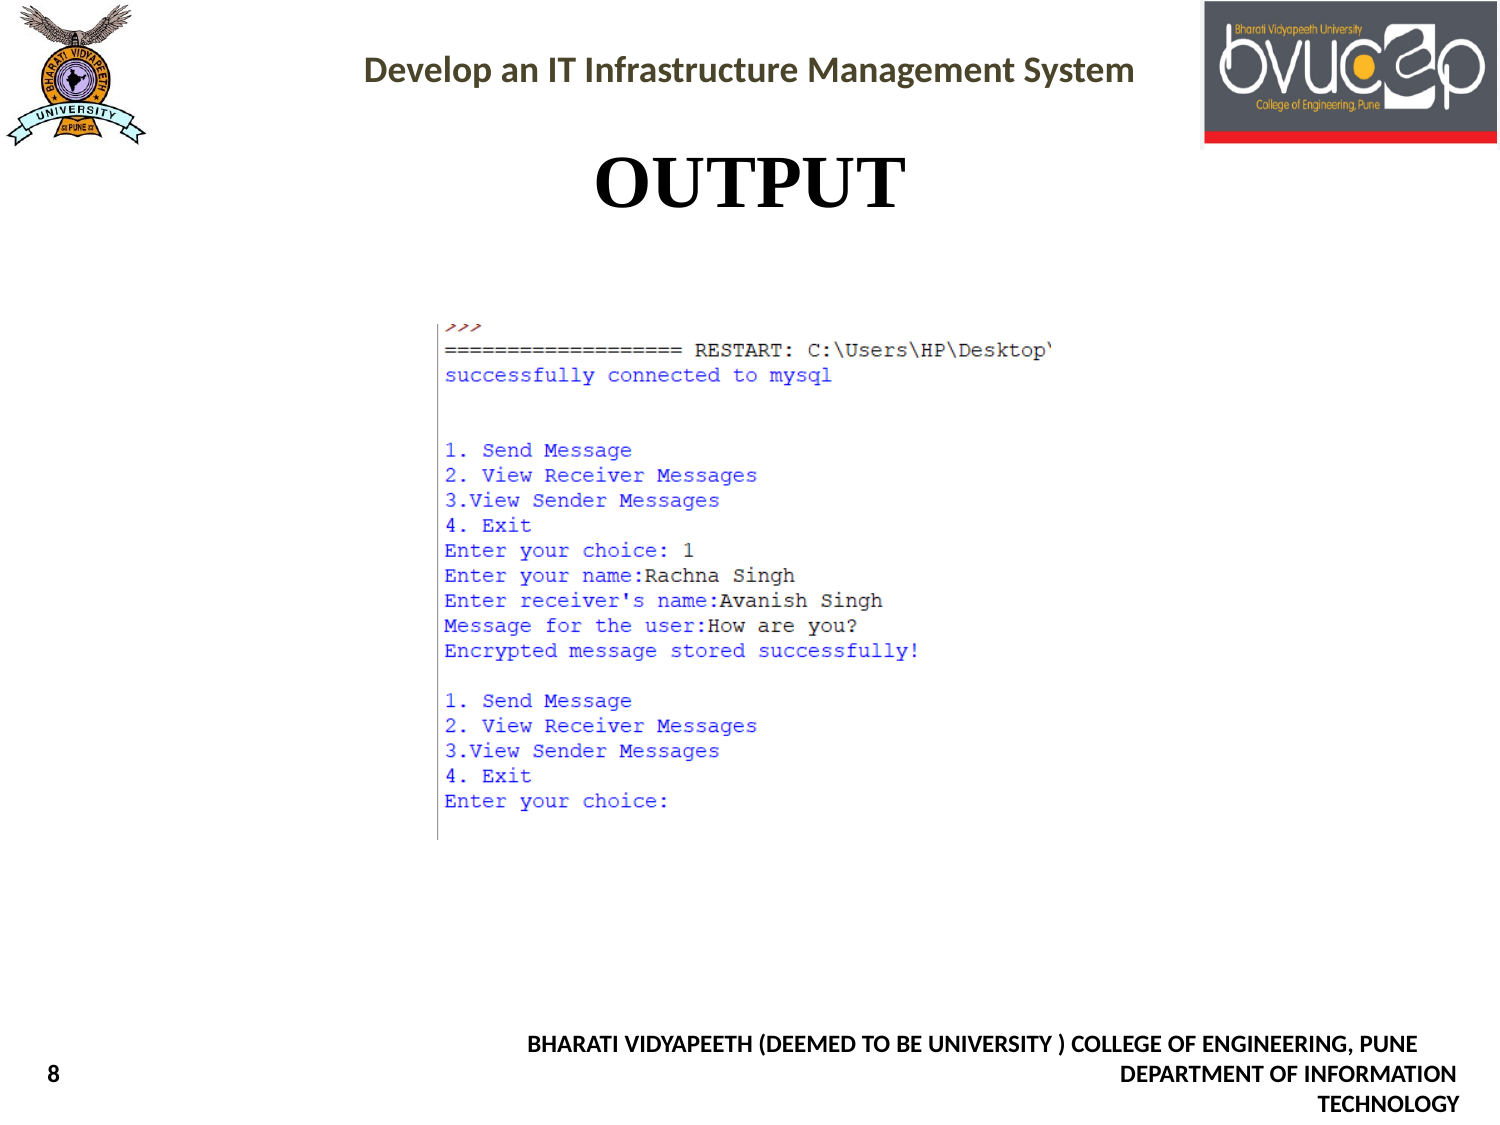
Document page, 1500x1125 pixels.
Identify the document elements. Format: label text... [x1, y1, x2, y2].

text_box 8 [24, 1042, 75, 1103]
text_box Develop an IT Infrastructure Management System [154, 37, 1194, 98]
picture [437, 324, 1051, 841]
text_box OUTPUT [0, 124, 1500, 230]
picture [1199, 0, 1500, 151]
picture [0, 0, 151, 151]
text_box BHARATI VIDYAPEETH (DEEMED TO BE UNIVERSITY ) COLLEGE OF ENGINEERING, PUNE DEPARTMENT OF INFORMATION TECHNOLOGY [512, 1042, 1475, 1103]
